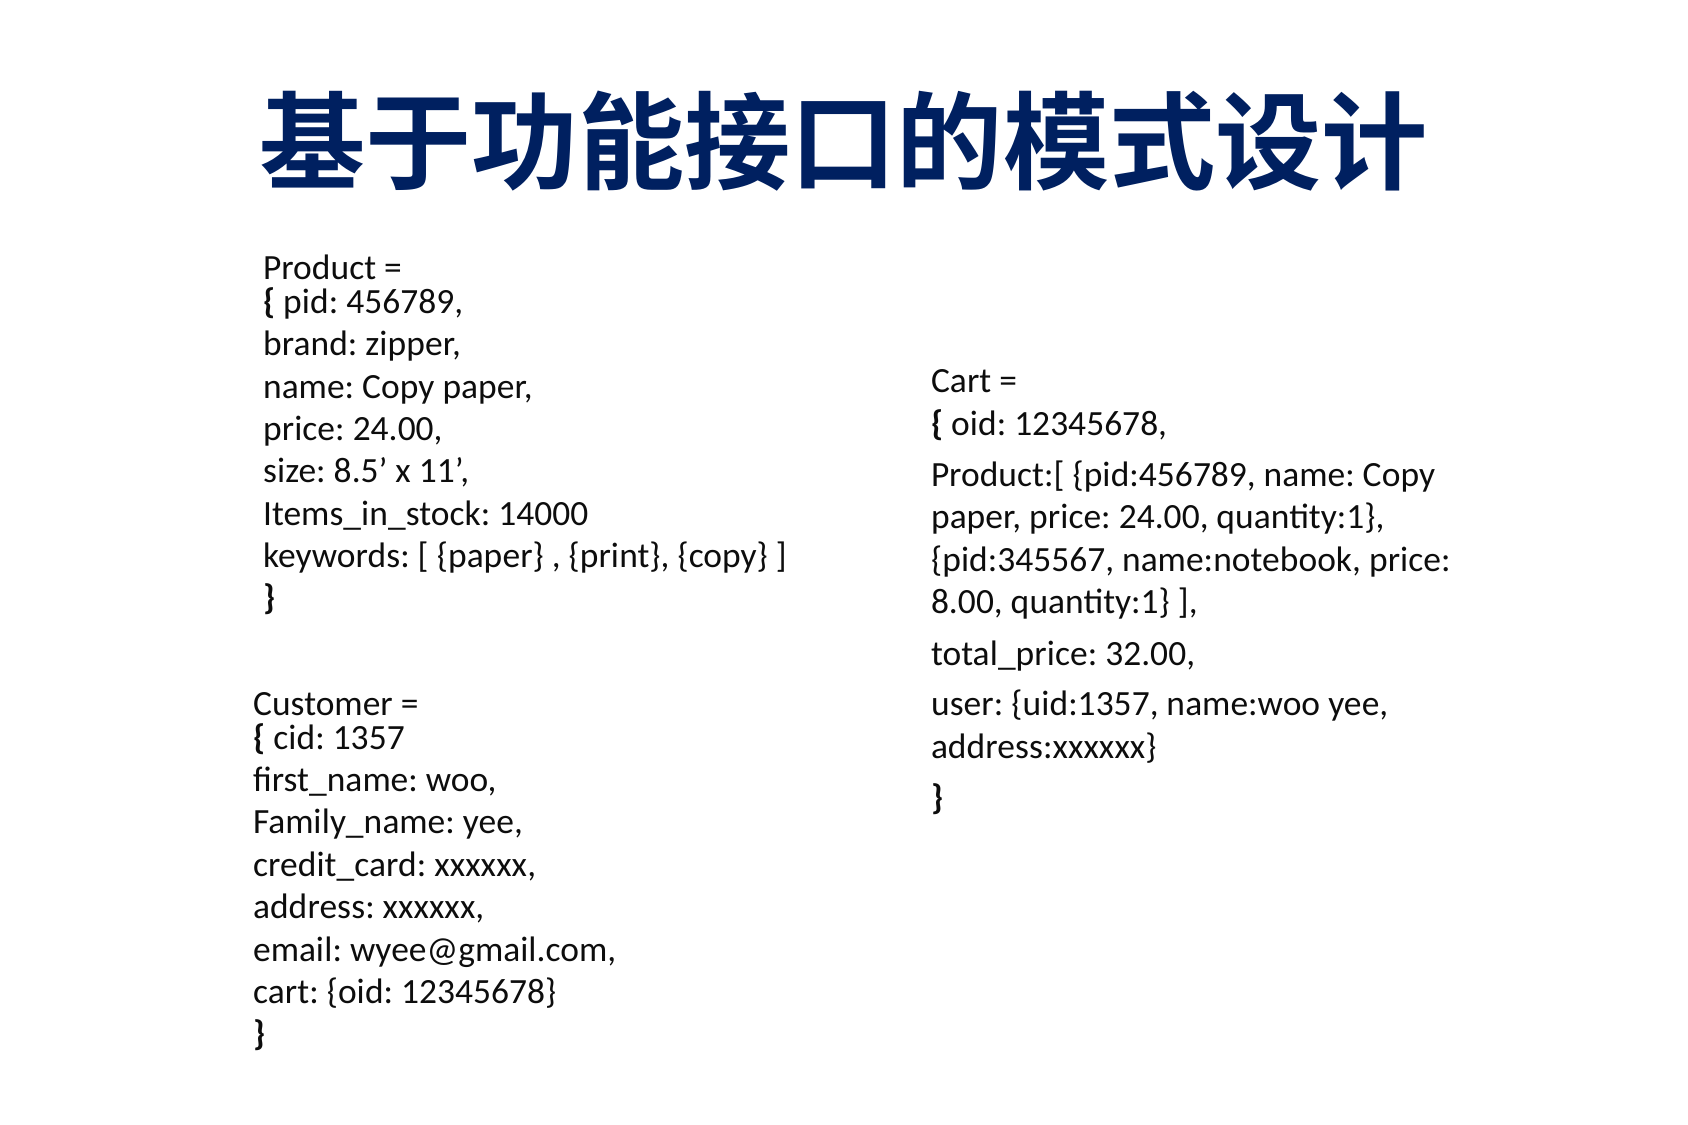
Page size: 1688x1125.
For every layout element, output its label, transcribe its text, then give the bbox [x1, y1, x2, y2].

list Product = { pid: 456789, brand: zipper, name: Copy paper, price: 24.00, size: 8.5’ x 11’, Items_in_stock: 14000 keywords: [ {paper} , {print}, {copy} ] } [245, 243, 846, 693]
text_box Cart = { oid: 12345678, Product:[ {pid:456789, name: Copy paper, price: 24.00, quantity:1}, {pid:345567, name:notebook, price: 8.00, quantity:1} ], total_price: 32.00, user: {uid:1357, name:woo yee, address:xxxxxx} } [923, 349, 1471, 906]
title 基于功能接口的模式设计 [84, 45, 1604, 233]
text_box Customer = { cid: 1357 first_name: woo, Family_name: yee, credit_card: xxxxxx, address: xxxxxx, email: wyee@gmail.com, cart: {oid: 12345678} } [245, 680, 793, 1067]
